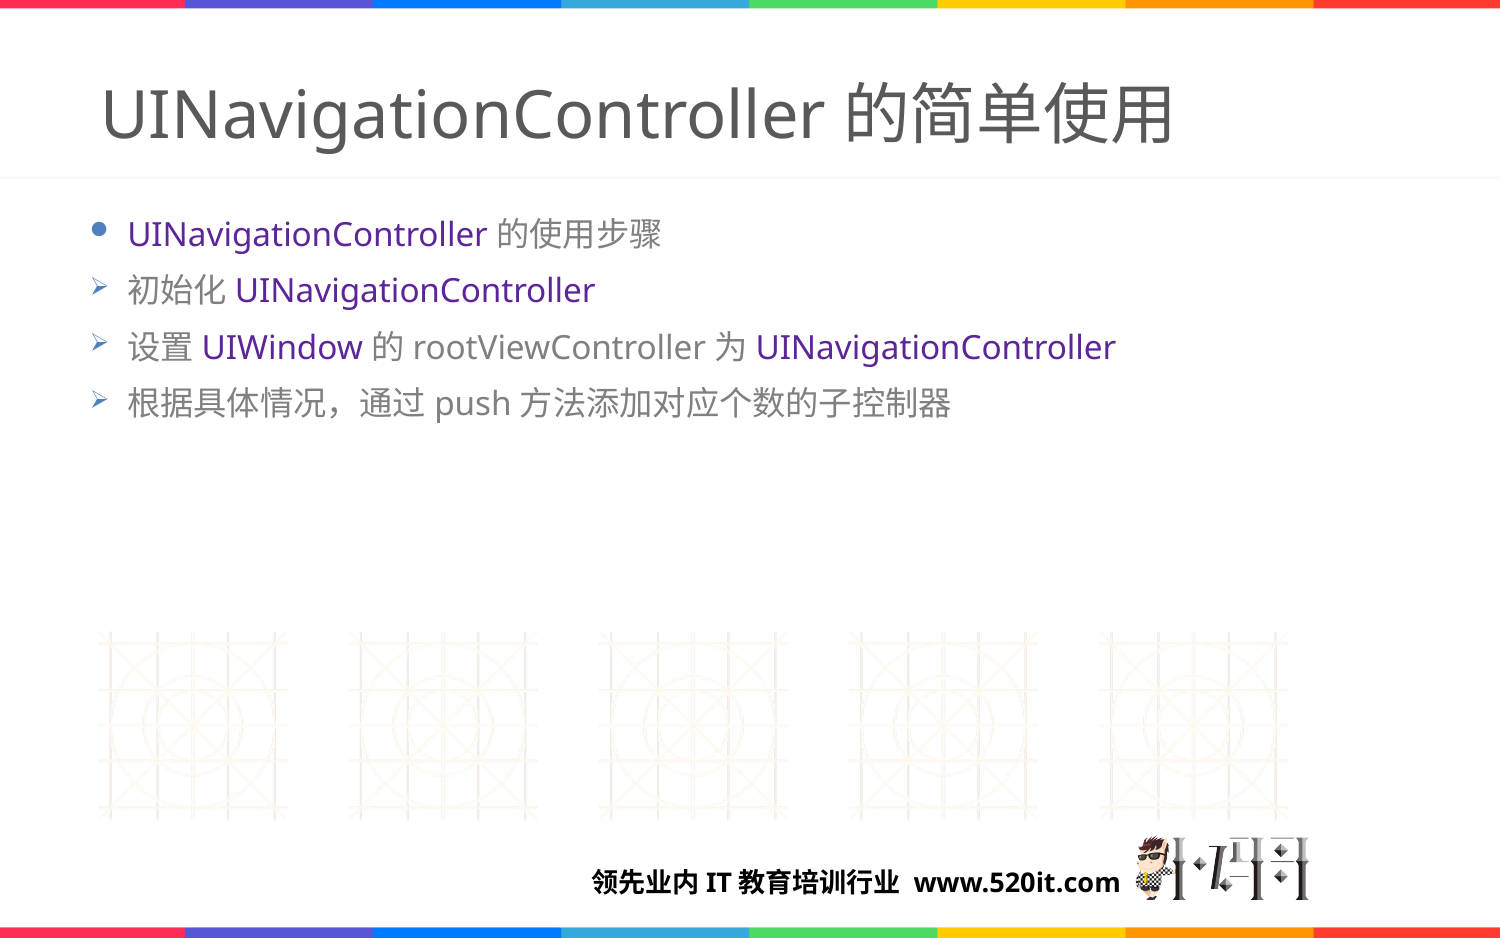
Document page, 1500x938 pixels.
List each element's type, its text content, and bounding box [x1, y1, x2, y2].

picture [0, 0, 1500, 176]
picture [0, 180, 1500, 938]
title UINavigationController的简单使用 [85, 64, 1419, 178]
list UINavigationController的使用步骤 初始化UINavigationController 设置UIWindow的rootViewController为UINavigationController 根据具体情况，通过push方法添加对应个数的子控制器 [75, 205, 1425, 825]
